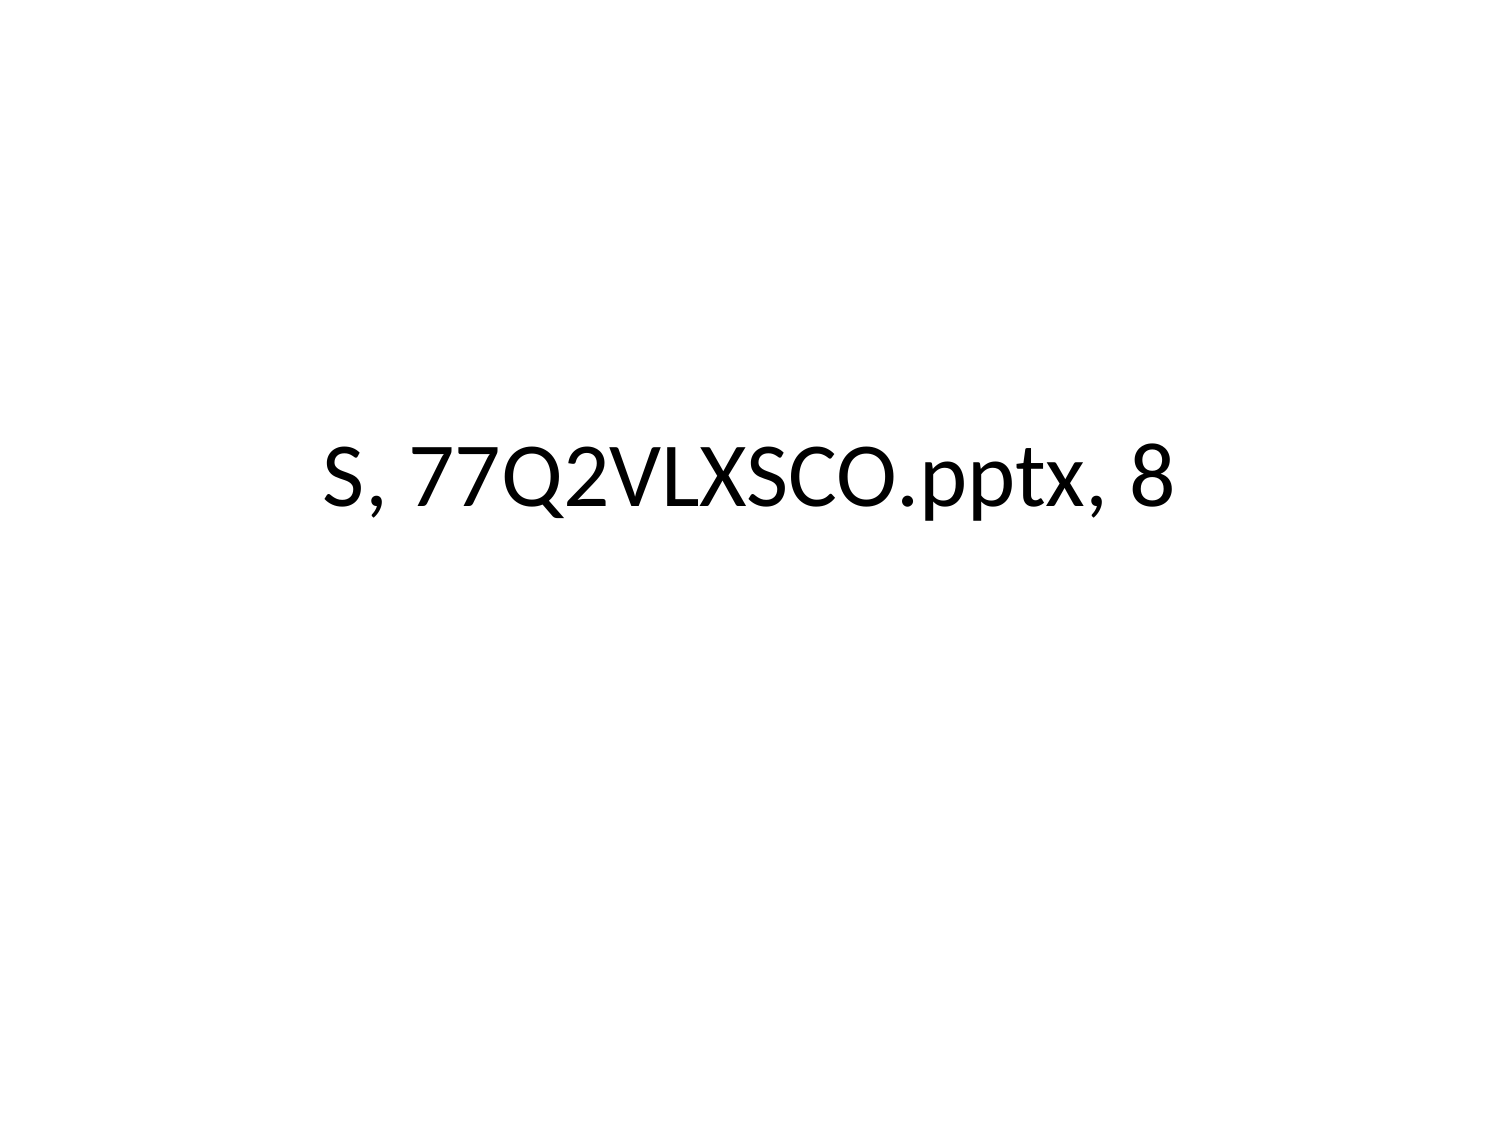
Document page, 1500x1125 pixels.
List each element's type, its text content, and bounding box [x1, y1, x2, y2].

title S, 77Q2VLXSCO.pptx, 8 [112, 349, 1388, 591]
